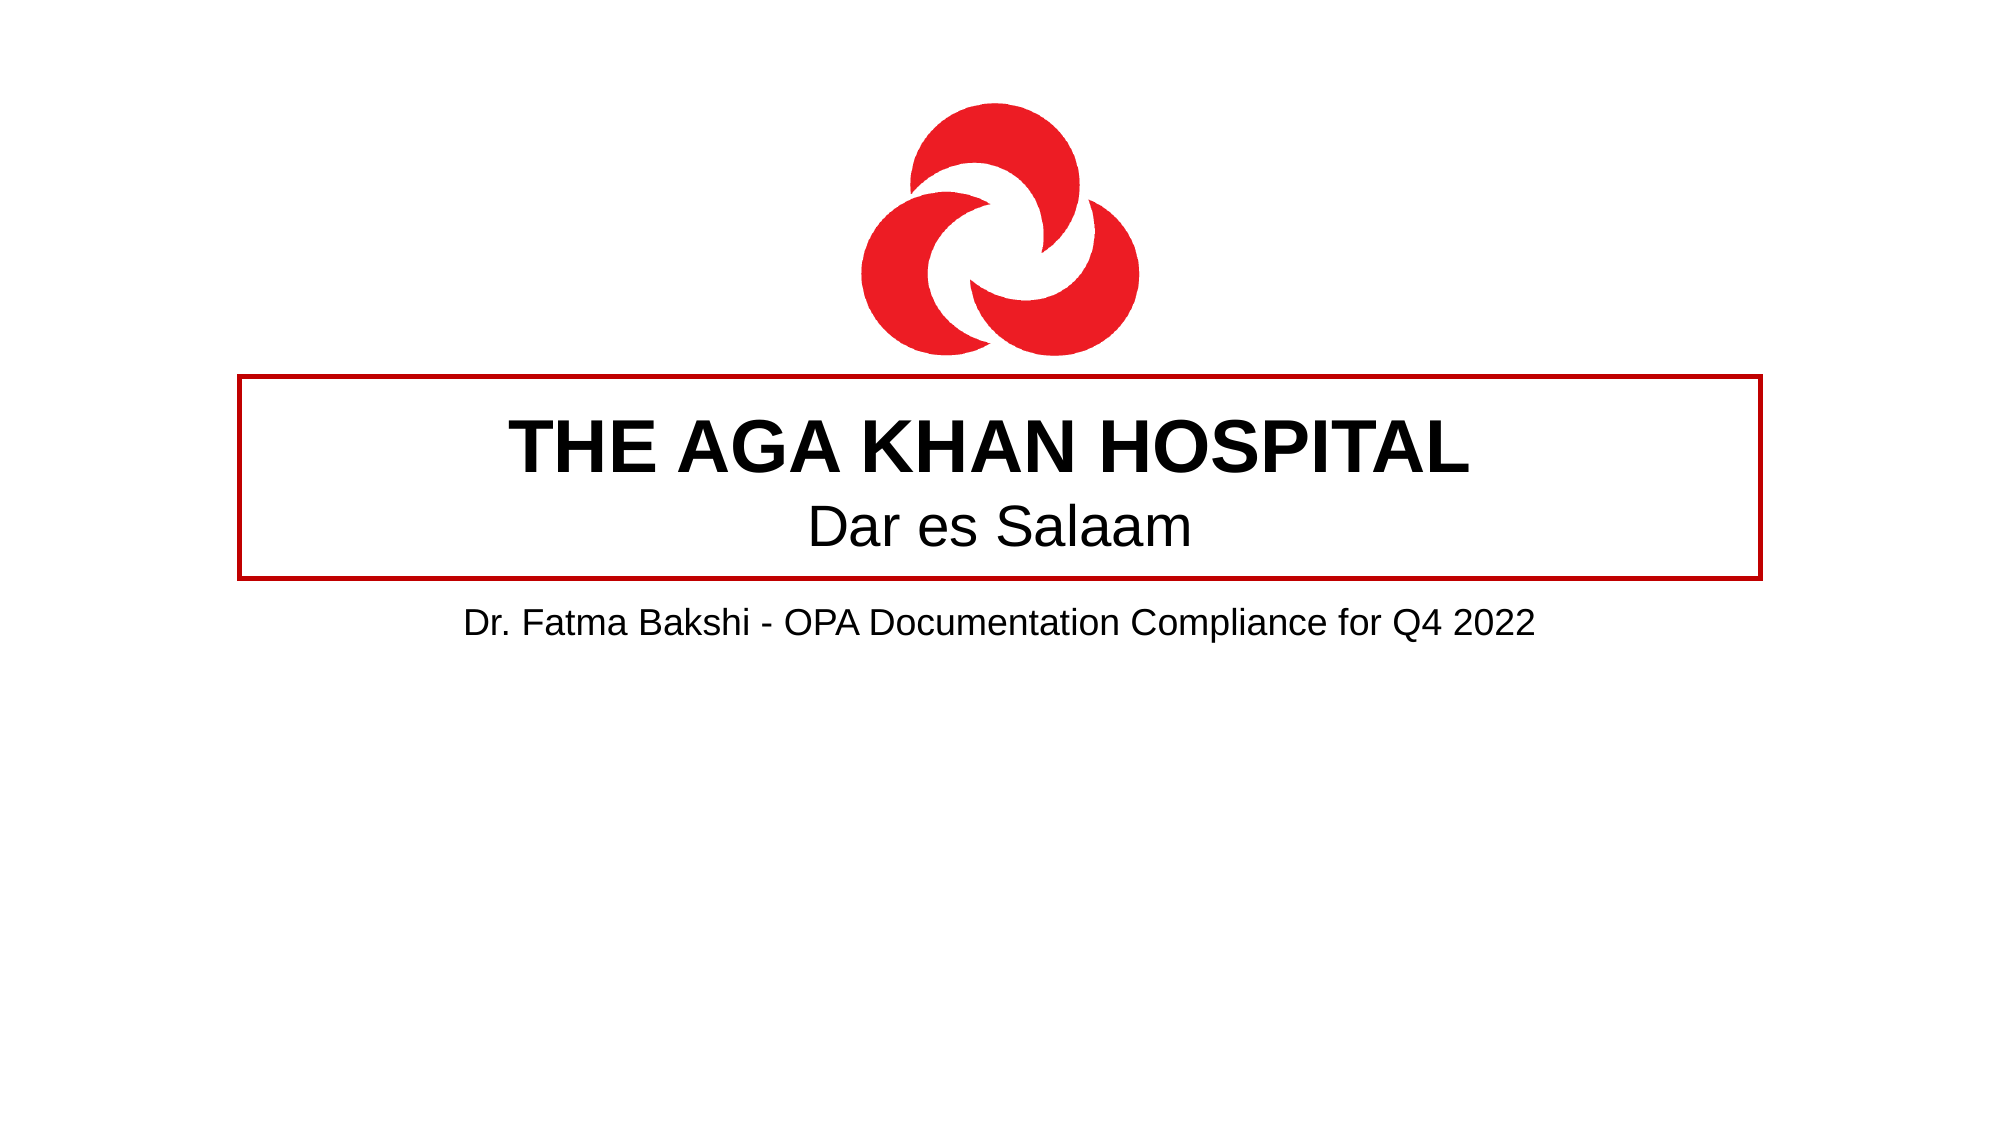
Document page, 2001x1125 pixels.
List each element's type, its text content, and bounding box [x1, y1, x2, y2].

subtitle Dr. Fatma Bakshi - OPA Documentation Compliance for Q4 2022 [249, 590, 1750, 863]
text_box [239, 80, 1761, 579]
